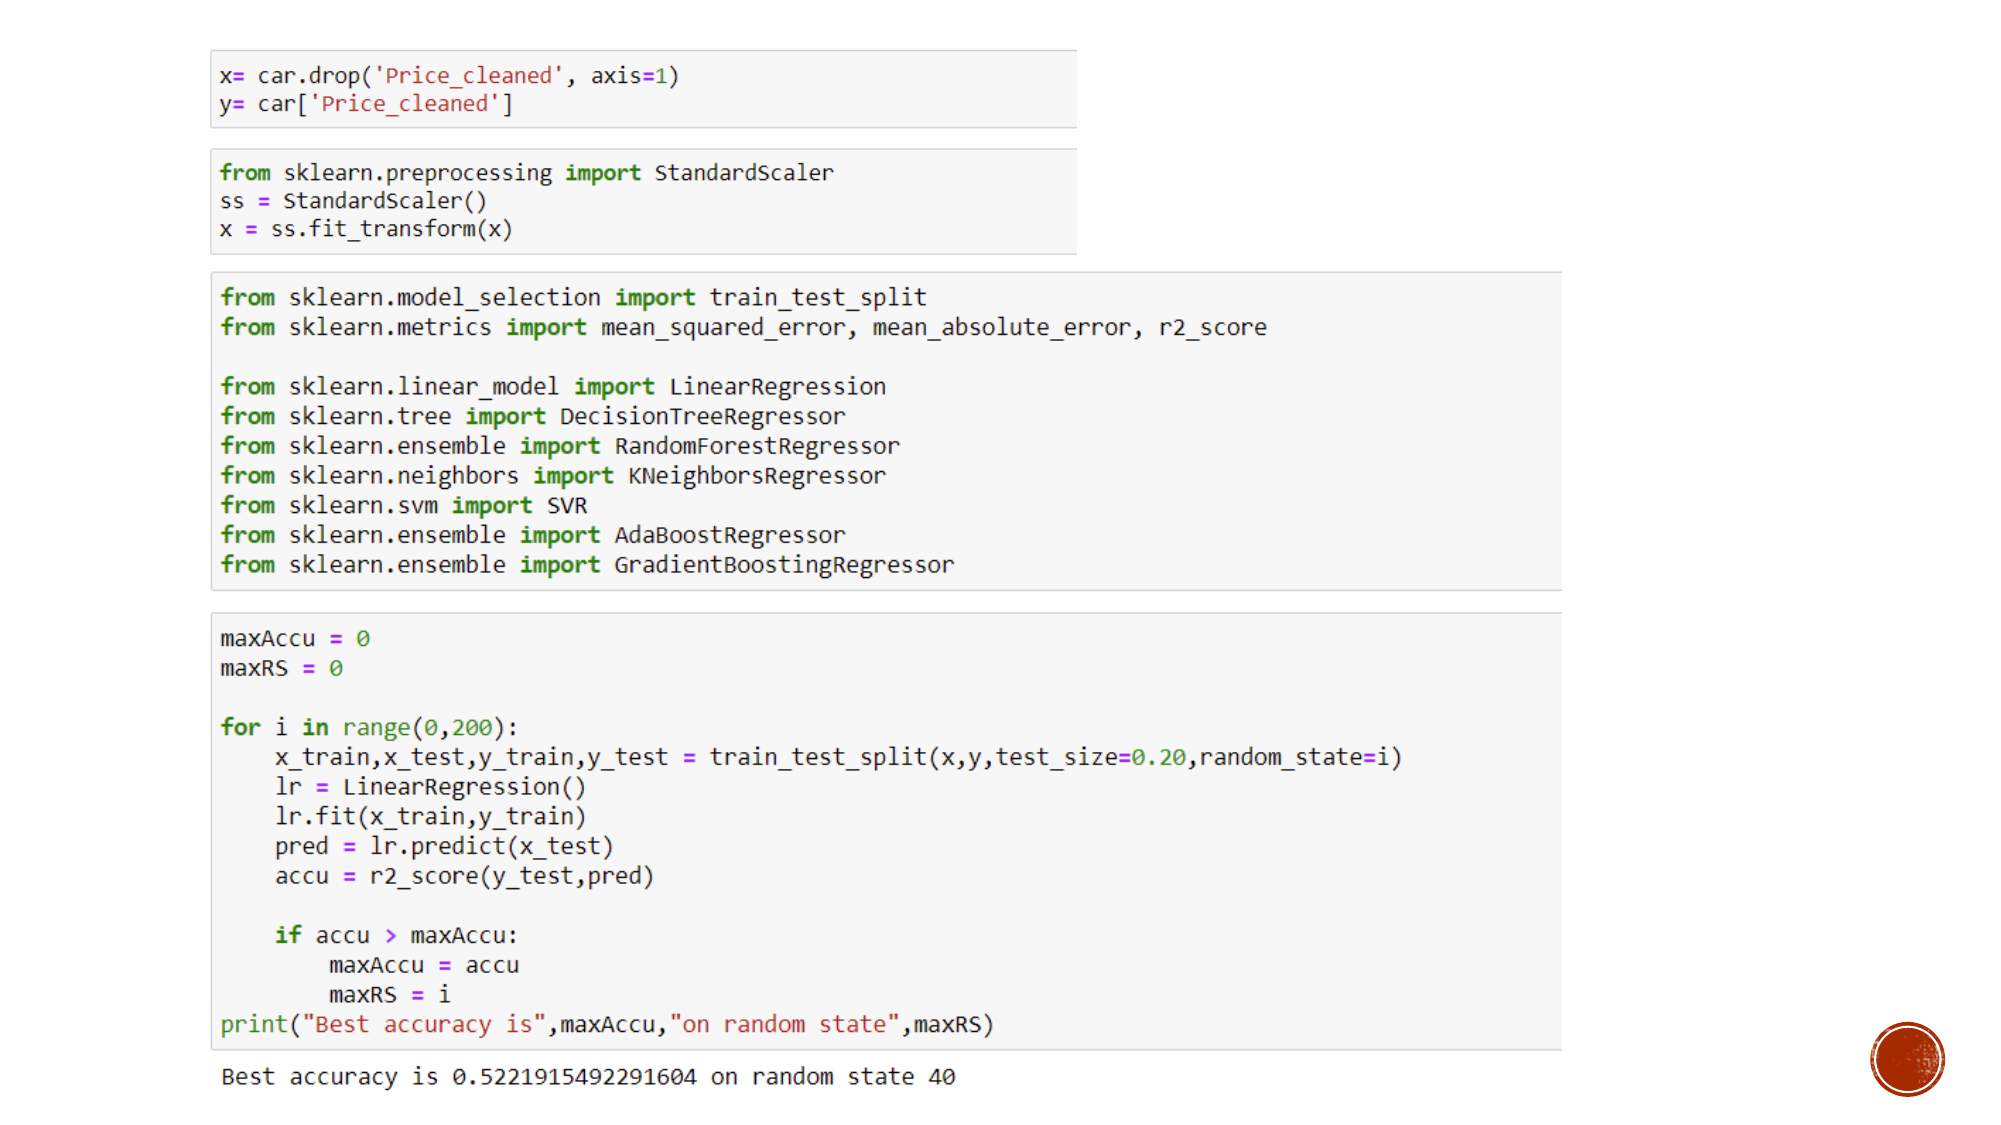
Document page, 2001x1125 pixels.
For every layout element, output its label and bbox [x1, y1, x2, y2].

picture [201, 42, 1077, 263]
picture [201, 266, 1562, 1096]
